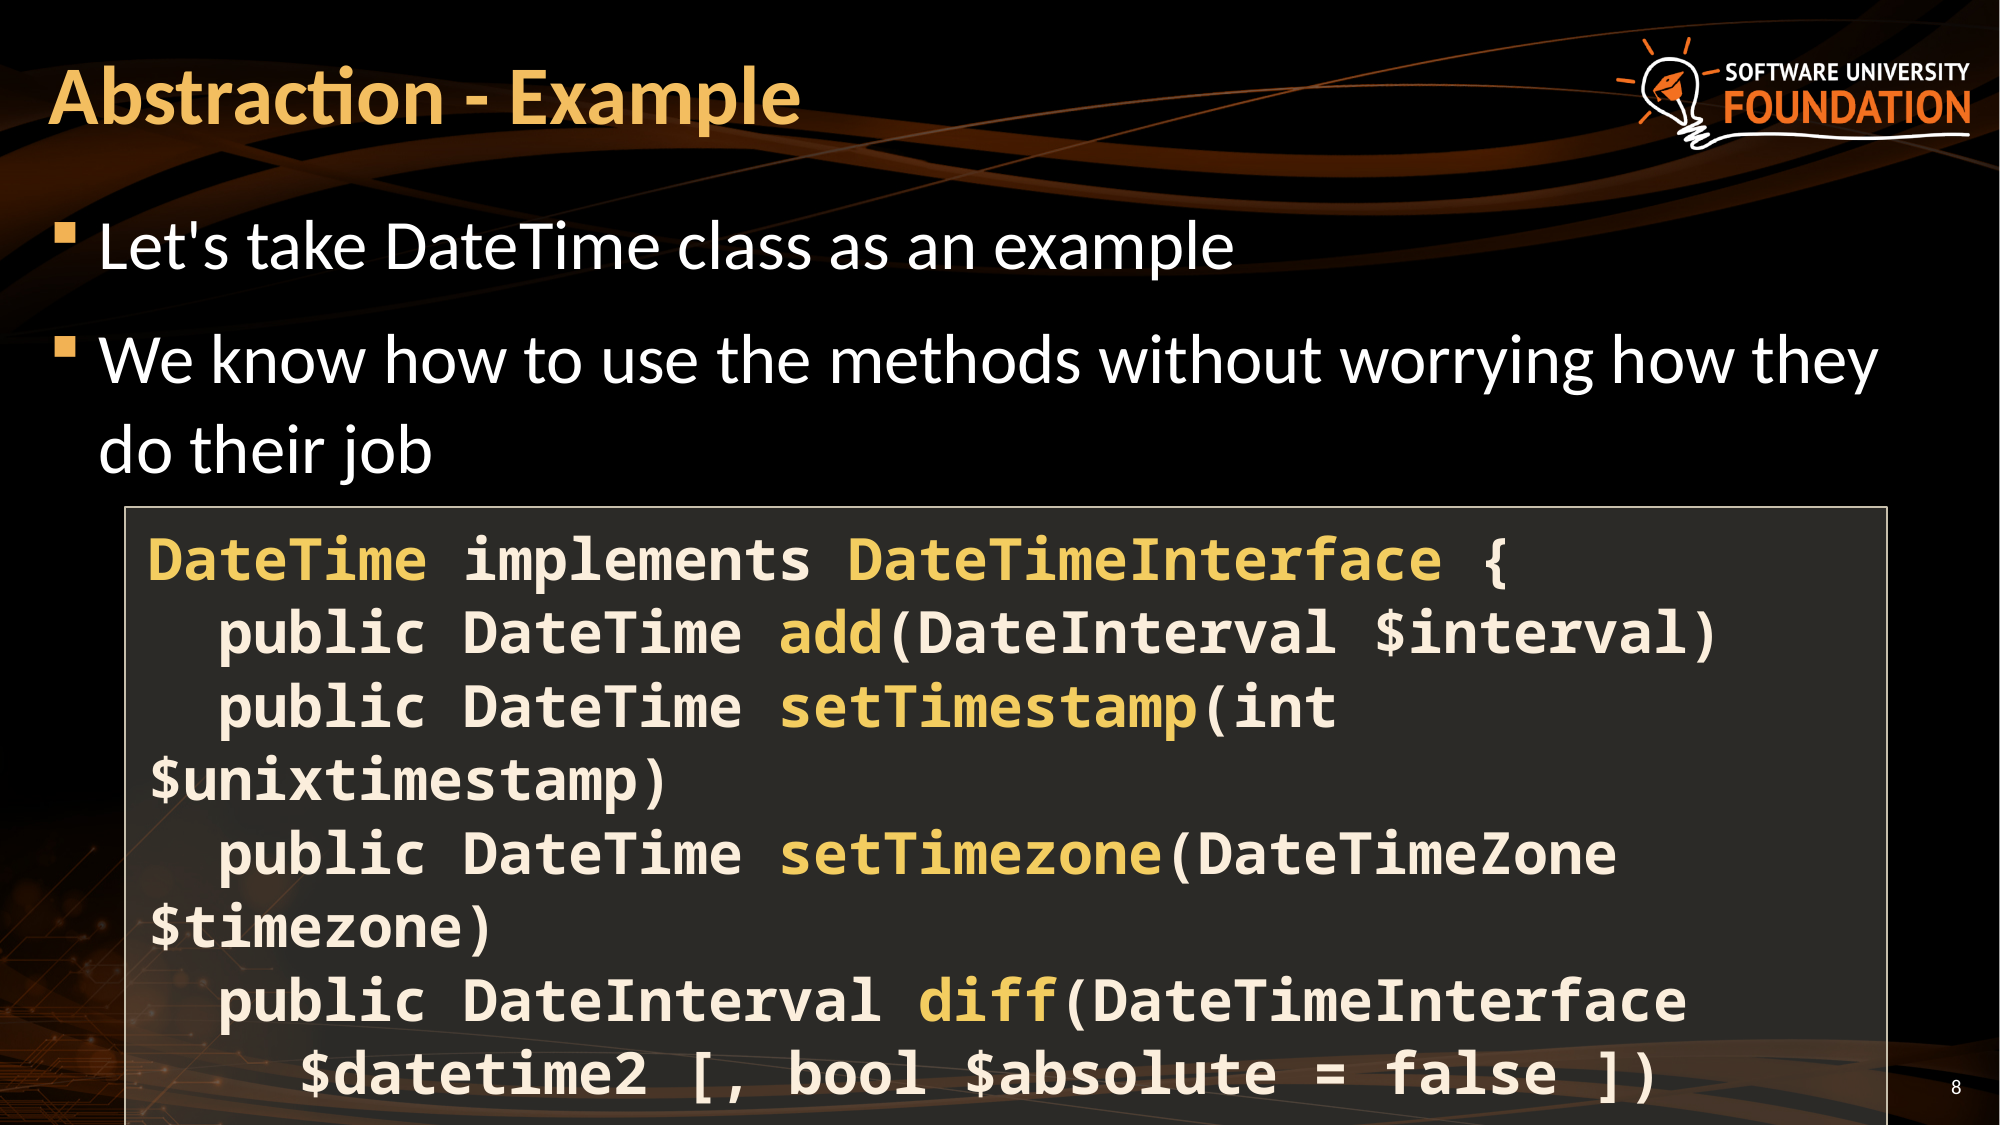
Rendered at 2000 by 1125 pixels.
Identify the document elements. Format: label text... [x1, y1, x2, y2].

picture [0, 0, 2000, 1125]
title Abstraction - Example [30, 6, 1602, 189]
list Let's take DateTime class as an example We know how to use the methods without worrying how they do their job [31, 188, 1968, 1103]
text_box DateTime implements DateTimeInterface { public DateTime add(DateInterval $interval) public DateTime setTimestamp(int $unixtimestamp) public DateTime setTimezone(DateTimeZone $timezone) public DateInterval diff(DateTimeInterface $datetime2 [, bool $absolute = false ]) } [124, 506, 1888, 1125]
